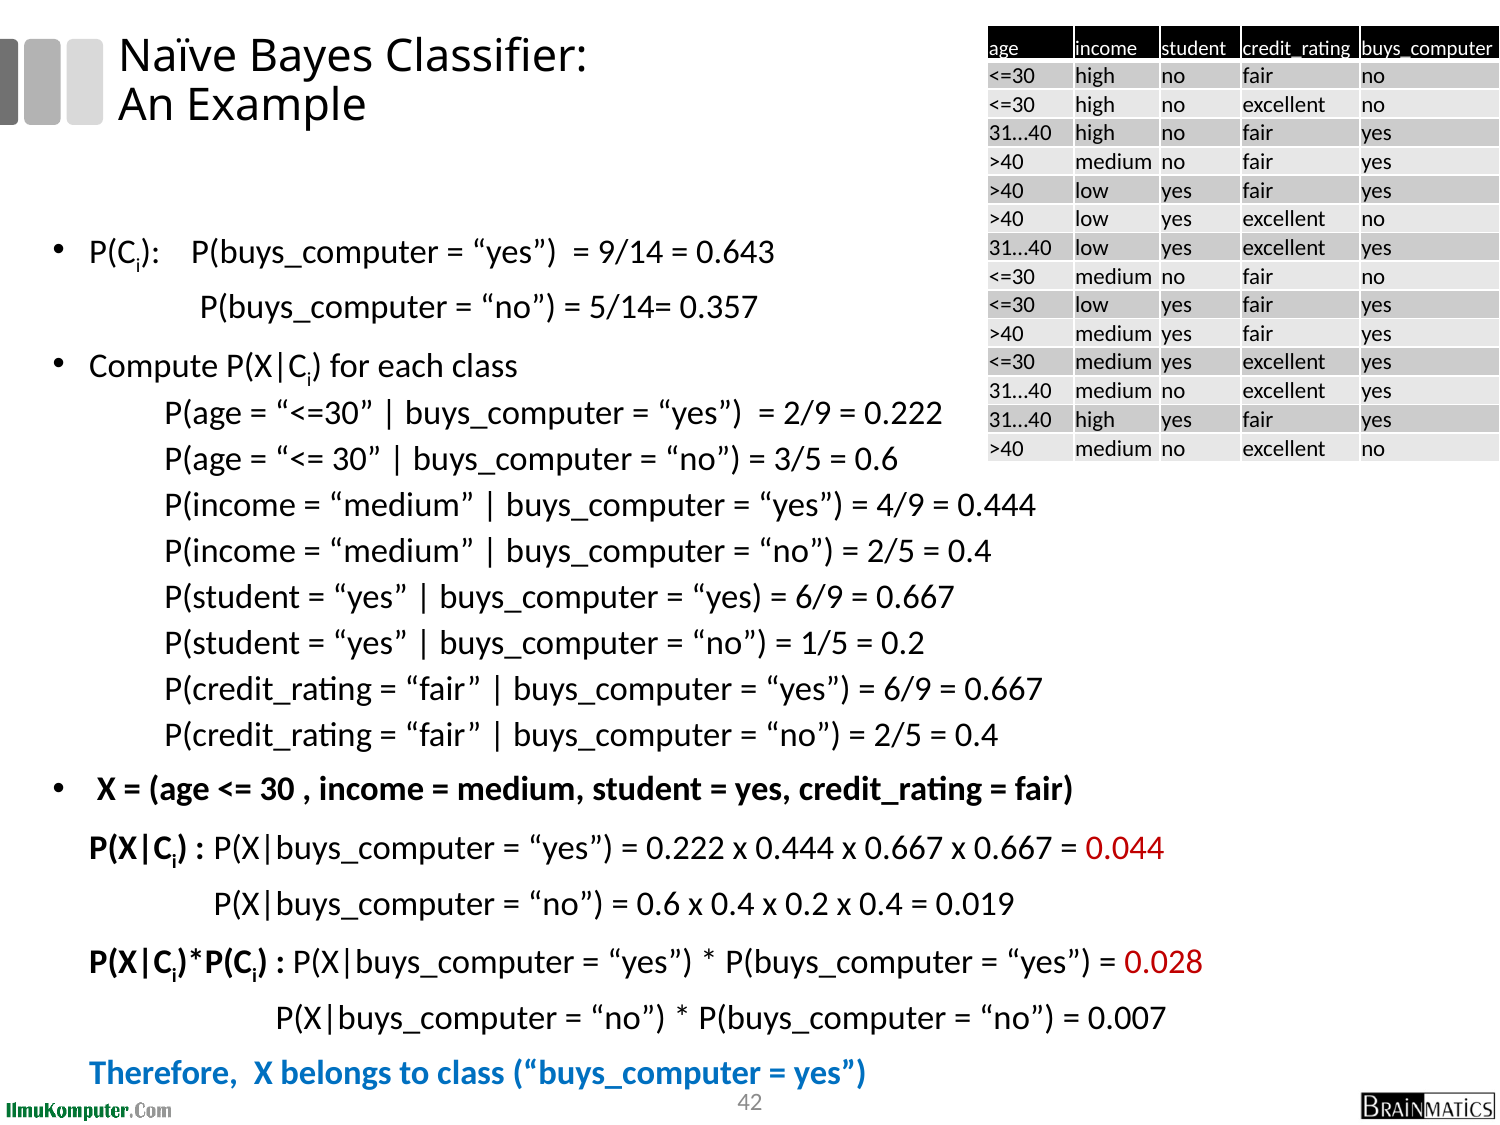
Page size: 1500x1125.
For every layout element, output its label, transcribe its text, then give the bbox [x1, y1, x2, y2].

table_cell no [1161, 262, 1240, 289]
table_cell >40 [988, 319, 1073, 346]
table_cell yes [1361, 348, 1499, 375]
table_cell yes [1161, 176, 1240, 203]
slide_number 42 [581, 1074, 919, 1125]
table_cell no [1161, 63, 1240, 88]
table_cell medium [1075, 148, 1159, 174]
table_cell fair [1242, 291, 1359, 318]
table_header age [988, 26, 1073, 58]
table_cell <=30 [988, 63, 1073, 88]
table_cell fair [1242, 63, 1359, 88]
table_cell fair [1242, 405, 1359, 432]
table_cell yes [1361, 148, 1499, 174]
table_cell <=30 [988, 348, 1073, 375]
table_cell >40 [988, 205, 1073, 232]
table_cell 31…40 [988, 377, 1073, 404]
table_cell >40 [988, 434, 1073, 461]
table_cell fair [1242, 148, 1359, 174]
table_cell low [1075, 205, 1159, 232]
table_cell >40 [988, 176, 1073, 203]
picture [1358, 1089, 1498, 1123]
table_cell >40 [988, 148, 1073, 174]
table_cell no [1161, 434, 1240, 461]
table_cell yes [1161, 348, 1240, 375]
picture [4, 1095, 173, 1125]
table_cell no [1361, 205, 1499, 232]
table_cell <=30 [988, 90, 1073, 117]
table_cell <=30 [988, 291, 1073, 318]
table_cell no [1161, 148, 1240, 174]
table_cell excellent [1242, 348, 1359, 375]
table_cell high [1075, 90, 1159, 117]
table_cell <=30 [988, 262, 1073, 289]
table_cell excellent [1242, 90, 1359, 117]
table_header income [1075, 26, 1159, 58]
table_cell fair [1242, 176, 1359, 203]
table_header student [1161, 26, 1240, 58]
table_cell yes [1161, 291, 1240, 318]
table_cell low [1075, 233, 1159, 260]
table_cell medium [1075, 348, 1159, 375]
table_cell medium [1075, 319, 1159, 346]
table_cell yes [1361, 119, 1499, 146]
table_cell yes [1361, 405, 1499, 432]
table_cell excellent [1242, 434, 1359, 461]
table_cell yes [1361, 377, 1499, 404]
table_cell no [1361, 63, 1499, 88]
table_cell no [1161, 377, 1240, 404]
table_cell high [1075, 63, 1159, 88]
table_cell no [1361, 262, 1499, 289]
table_cell medium [1075, 377, 1159, 404]
table_cell 31…40 [988, 405, 1073, 432]
table_cell yes [1361, 233, 1499, 260]
table_header credit_rating [1242, 26, 1359, 58]
table_cell yes [1361, 291, 1499, 318]
table_cell 31…40 [988, 233, 1073, 260]
table_header buys_computer [1361, 26, 1499, 58]
table_cell no [1361, 434, 1499, 461]
table_cell no [1161, 119, 1240, 146]
table_cell excellent [1242, 205, 1359, 232]
table_cell 31…40 [988, 119, 1073, 146]
title Naïve Bayes Classifier: An Example [103, 24, 987, 138]
table_cell yes [1161, 233, 1240, 260]
table_cell yes [1161, 405, 1240, 432]
table_cell high [1075, 405, 1159, 432]
table_cell yes [1161, 205, 1240, 232]
table_cell no [1361, 90, 1499, 117]
table_cell low [1075, 176, 1159, 203]
table_cell low [1075, 291, 1159, 318]
table_cell fair [1242, 319, 1359, 346]
table_cell excellent [1242, 233, 1359, 260]
table_cell fair [1242, 119, 1359, 146]
table_cell high [1075, 119, 1159, 146]
table_cell fair [1242, 262, 1359, 289]
table_cell medium [1075, 262, 1159, 289]
table_cell excellent [1242, 377, 1359, 404]
list P(Ci): P(buys_computer = “yes”) = 9/14 = 0.643 P(buys_computer = “no”) = 5/14= 0.357 Compute P(X|Ci) for each class P(age = “<=30” | buys_computer = “yes”) = 2/9 = 0.222 P(age = “<= 30” | buys_computer = “no”) = 3/5 = 0.6 P(income = “medium” | buys_computer = “yes”) = 4/9 = 0.444 P(income = “medium” | buys_computer = “no”) = 2/5 = 0.4 P(student = “yes” | buys_computer = “yes) = 6/9 = 0.667 P(student = “yes” | buys_computer = “no”) = 1/5 = 0.2 P(credit_rating = “fair” | buys_computer = “yes”) = 6/9 = 0.667 P(credit_rating = “fair” | buys_computer = “no”) = 2/5 = 0.4 X = (age <= 30 , income = medium, student = yes, credit_rating = fair) P(X|Ci) : P(X|buys_computer = “yes”) = 0.222 x 0.444 x 0.667 x 0.667 = 0.044 P(X|buys_computer = “no”) = 0.6 x 0.4 x 0.2 x 0.4 = 0.019 P(X|Ci)*P(Ci) : P(X|buys_computer = “yes”) * P(buys_computer = “yes”) = 0.028 P(X|buys_computer = “no”) * P(buys_computer = “no”) = 0.007 Therefore, X belongs to class (“buys_computer = yes”) [37, 221, 1438, 1100]
table_cell yes [1361, 319, 1499, 346]
table_cell yes [1361, 176, 1499, 203]
table_cell medium [1075, 434, 1159, 461]
table_cell no [1161, 90, 1240, 117]
table_cell yes [1161, 319, 1240, 346]
